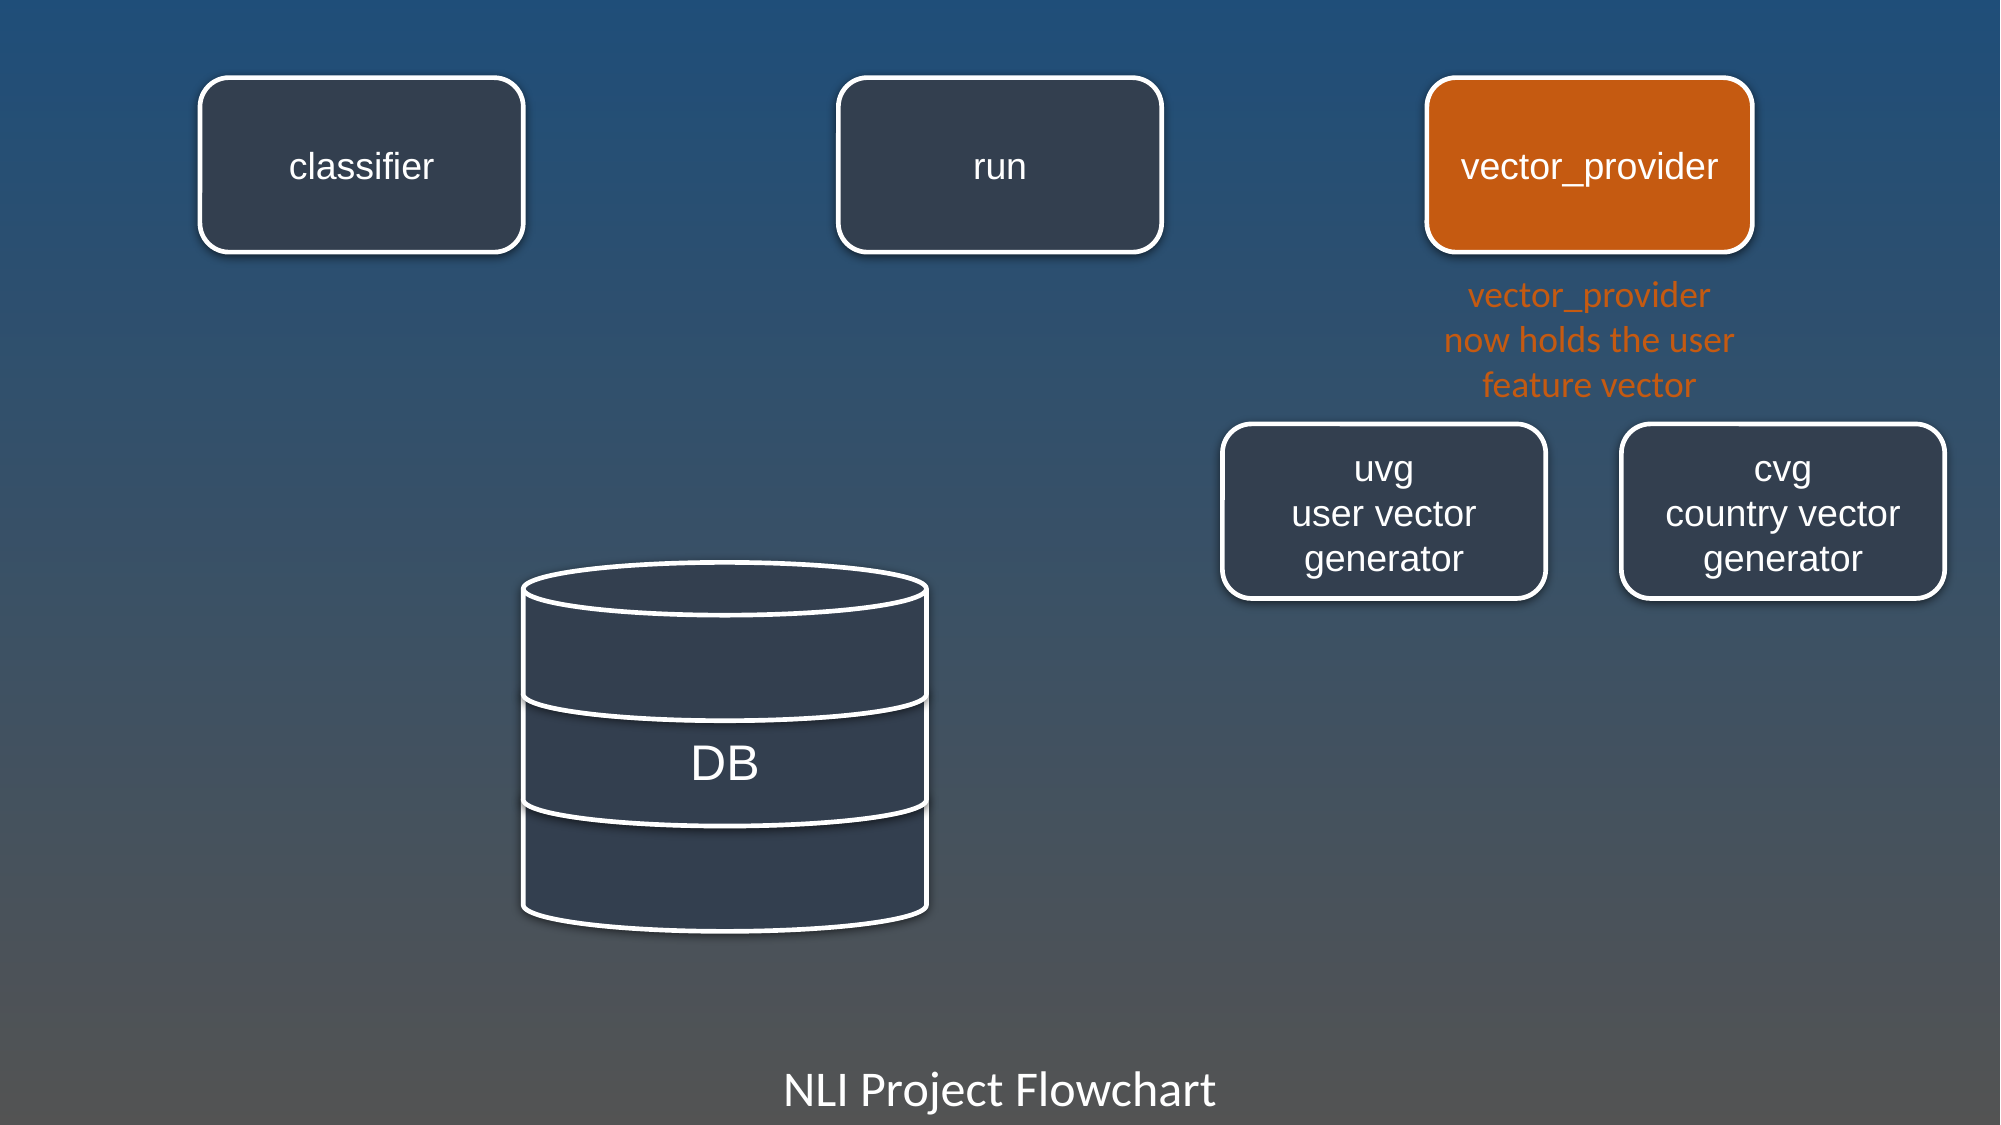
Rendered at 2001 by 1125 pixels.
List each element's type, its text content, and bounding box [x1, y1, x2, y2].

text_box uvg user vector generator [1222, 423, 1546, 599]
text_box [523, 562, 927, 932]
text_box run [838, 77, 1162, 253]
text_box vector_provider [1426, 77, 1753, 253]
text_box vector_provider now holds the user feature vector [1426, 262, 1753, 412]
text_box NLI Project Flowchart [751, 1049, 1249, 1125]
text_box cvg country vector generator [1621, 423, 1945, 599]
text_box classifier [199, 77, 524, 253]
